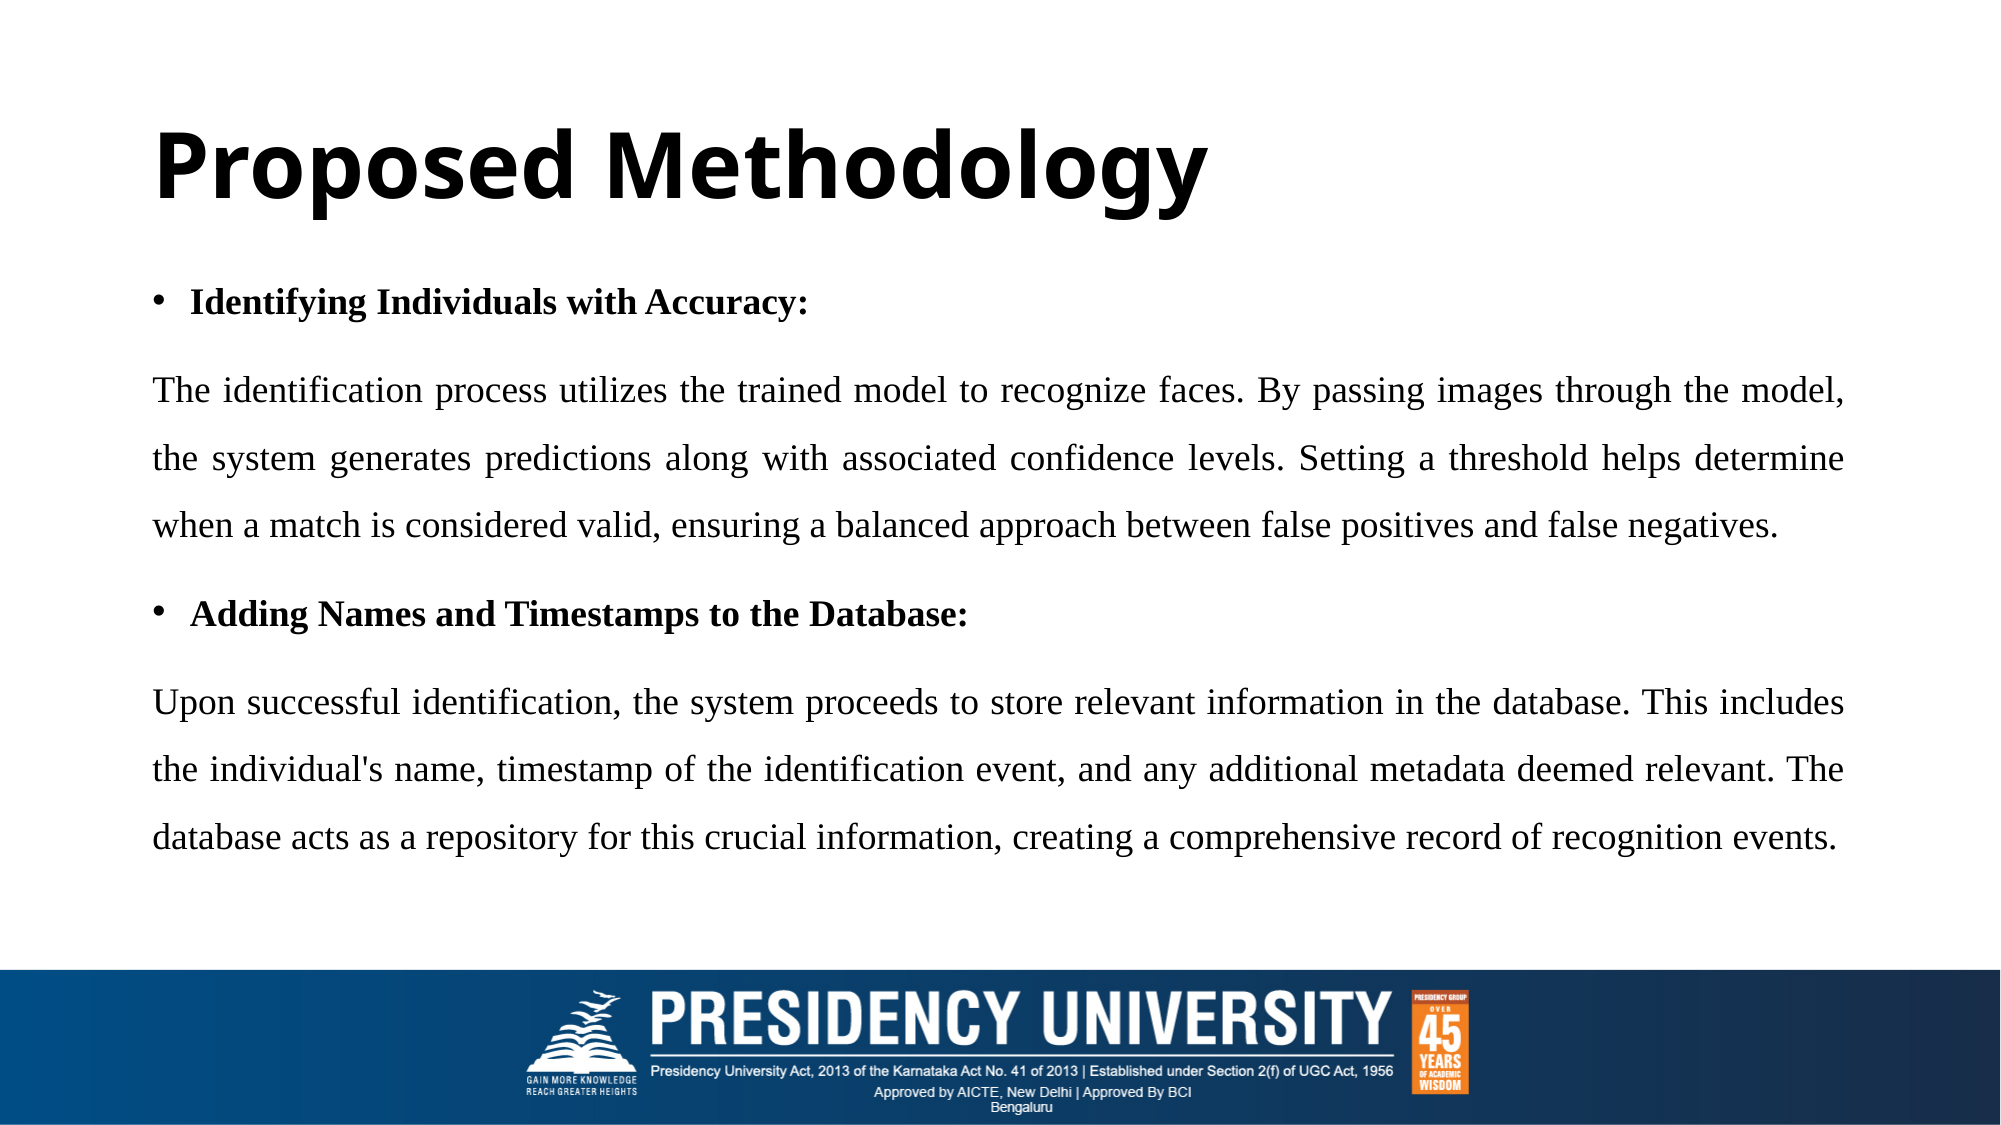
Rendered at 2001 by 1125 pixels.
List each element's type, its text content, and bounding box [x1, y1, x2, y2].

list Identifying Individuals with Accuracy: The identification process utilizes the trained model to recognize faces. By passing images through the model, the system generates predictions along with associated confidence levels. Setting a threshold helps determine when a match is considered valid, ensuring a balanced approach between false positives and false negatives. Adding Names and Timestamps to the Database: Upon successful identification, the system proceeds to store relevant information in the database. This includes the individual's name, timestamp of the identification event, and any additional metadata deemed relevant. The database acts as a repository for this crucial information, creating a comprehensive record of recognition events. [137, 246, 1863, 961]
title Proposed Methodology [137, 59, 1863, 246]
picture [0, 0, 2001, 1125]
